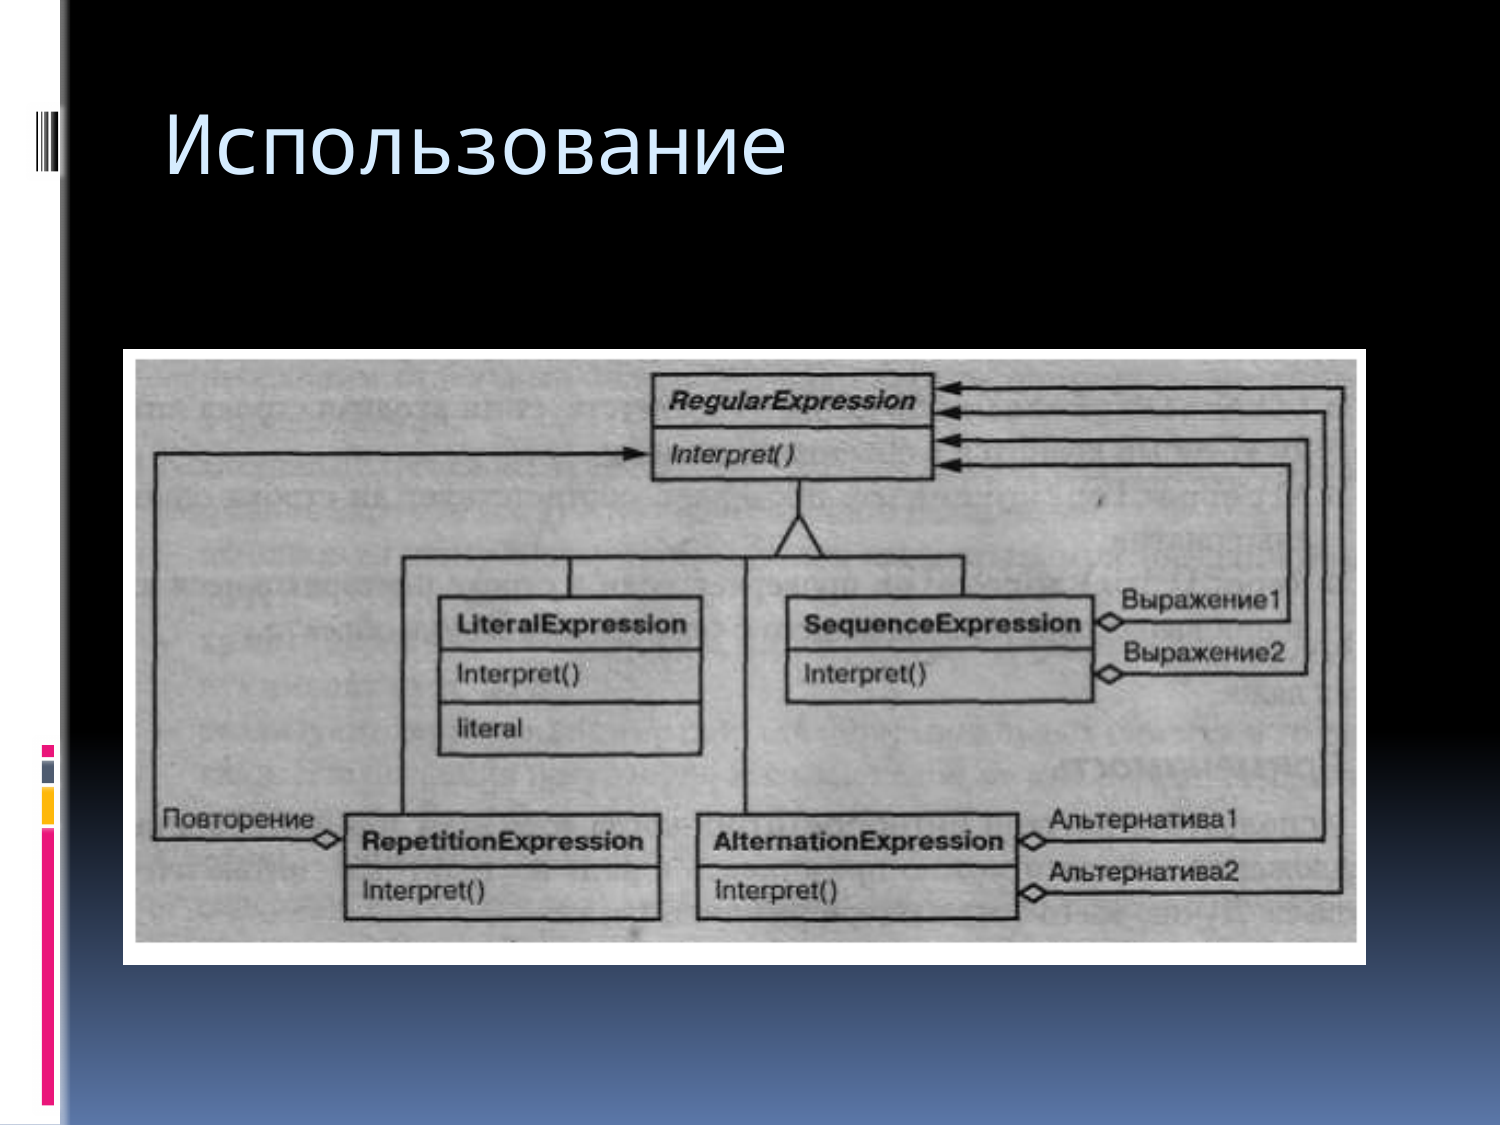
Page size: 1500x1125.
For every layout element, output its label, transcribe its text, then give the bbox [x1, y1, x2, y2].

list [123, 349, 1366, 965]
title Использование [150, 83, 1425, 234]
